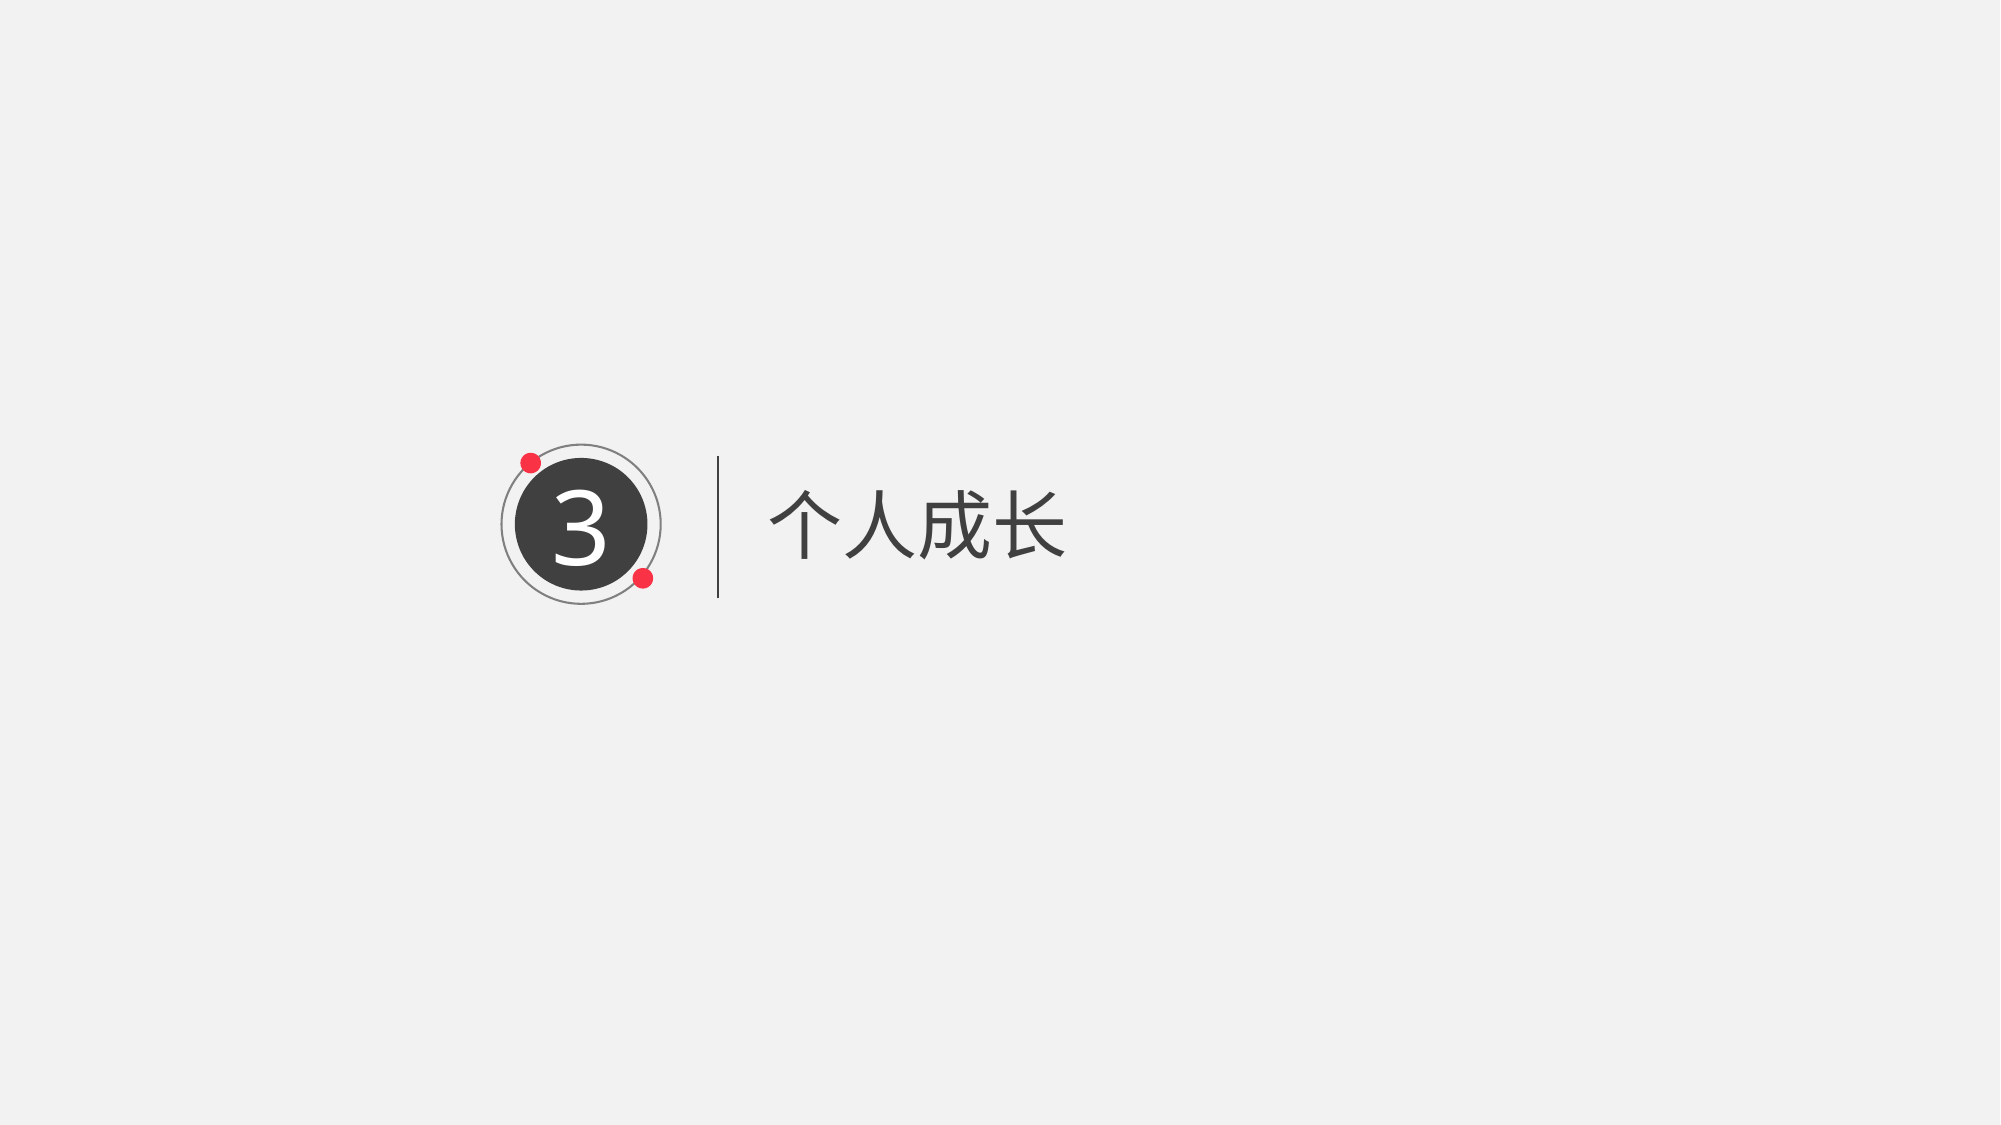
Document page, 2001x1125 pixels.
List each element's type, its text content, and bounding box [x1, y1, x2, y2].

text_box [501, 444, 661, 604]
text_box 个人成长 [753, 471, 1474, 577]
